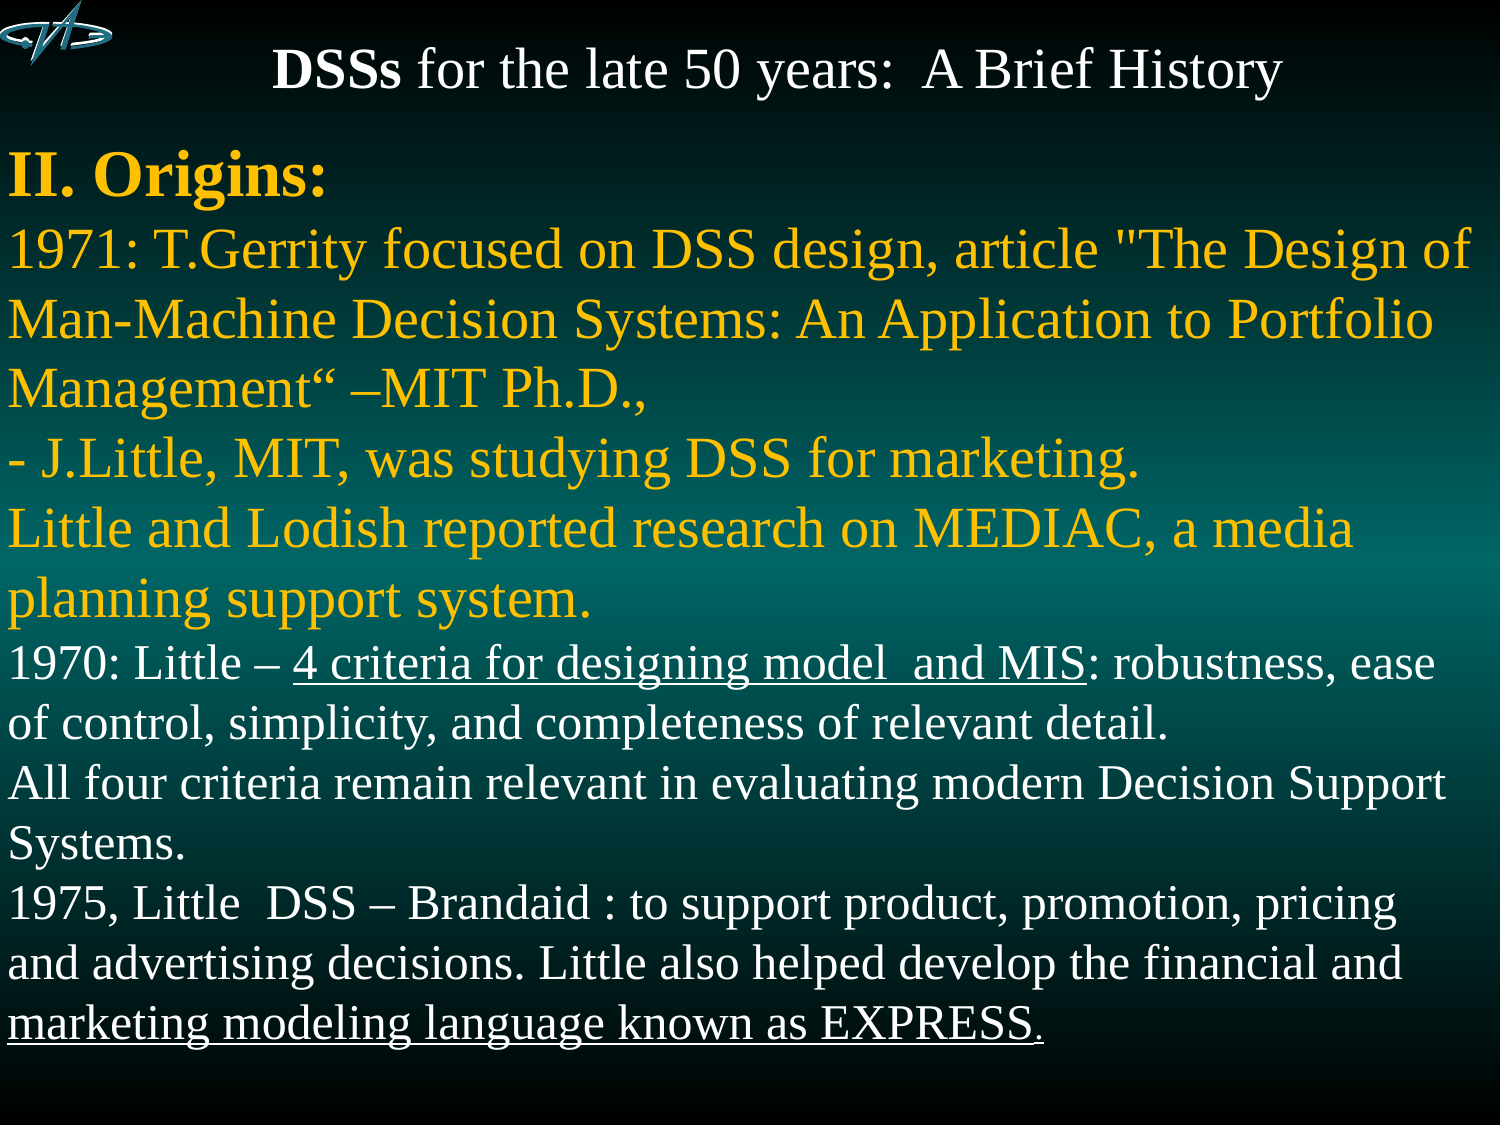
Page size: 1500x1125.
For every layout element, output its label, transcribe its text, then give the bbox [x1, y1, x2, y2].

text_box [0, 0, 113, 67]
title DSSs for the late 50 years: A Brief History [112, 31, 1459, 122]
text_box II. Origins: 1971: T.Gerrity focused on DSS design, article "The Design of Man-Machine Decision Systems: An Application to Portfolio Management“ –MIT Ph.D., - J.Little, MIT, was studying DSS for marketing. Little and Lodish reported research on MEDIAC, a media planning support system. 1970: Little – 4 criteria for designing model and MIS: robustness, ease of control, simplicity, and completeness of relevant detail. All four criteria remain relevant in evaluating modern Decision Support Systems. 1975, Little DSS – Brandaid : to support product, promotion, pricing and advertising decisions. Little also helped develop the financial and marketing modeling language known as EXPRESS. [0, 122, 1493, 1122]
